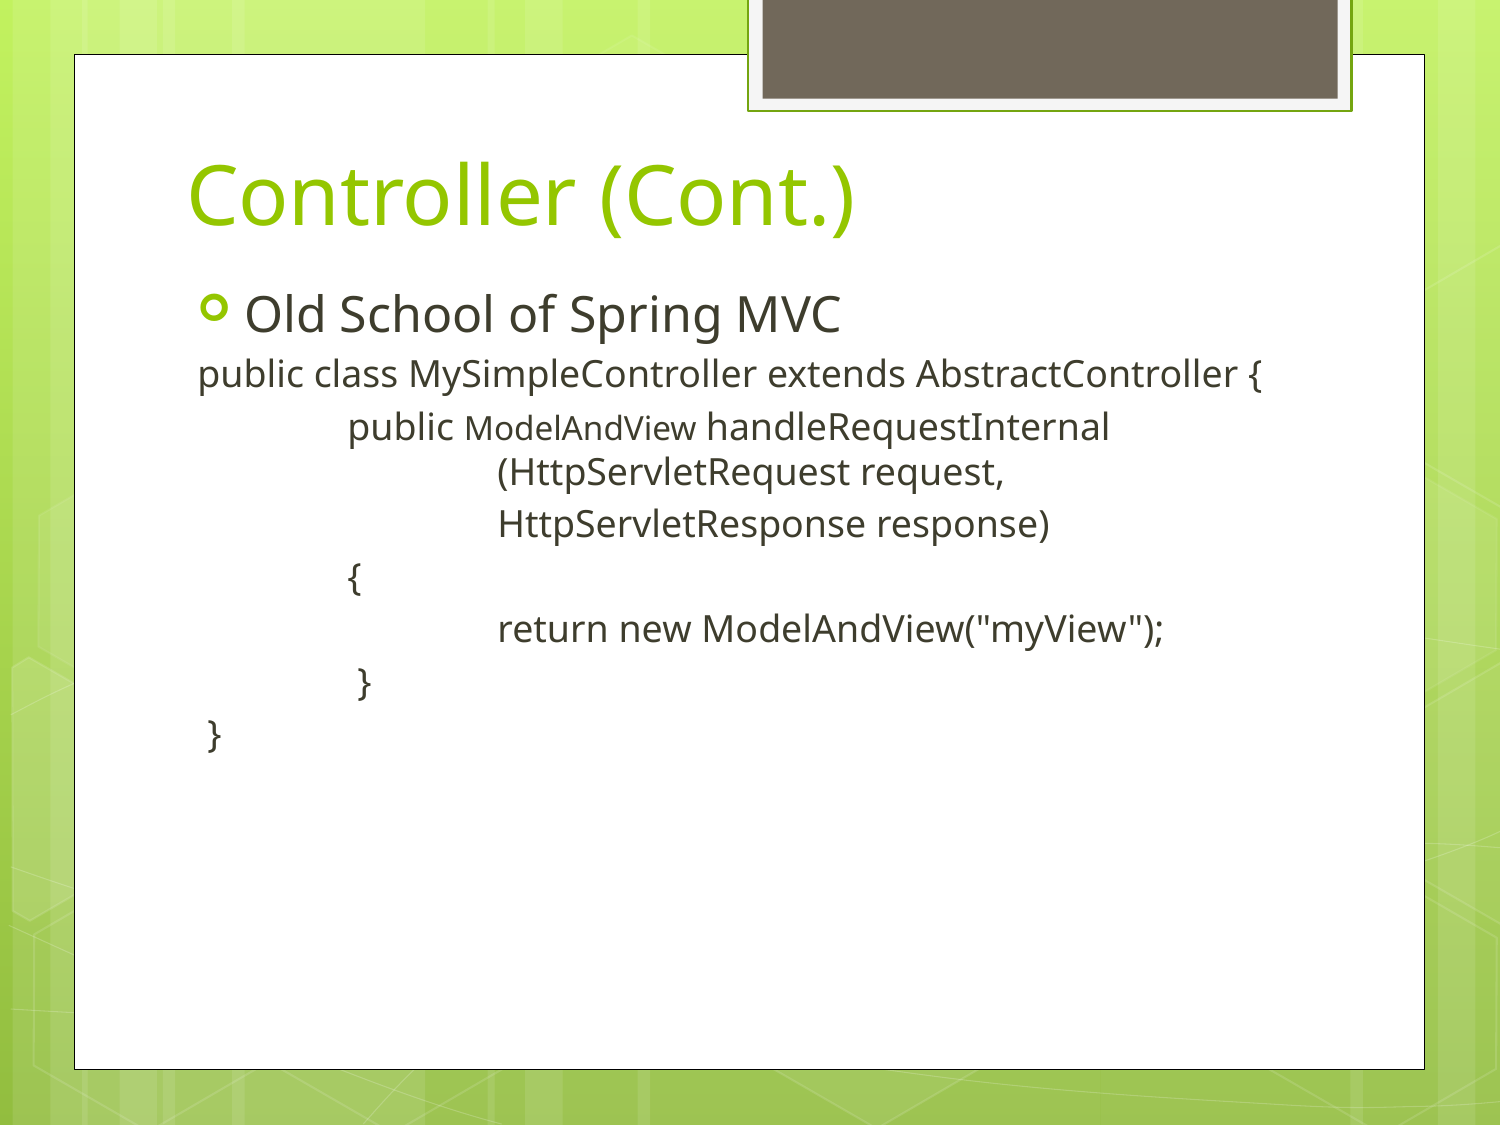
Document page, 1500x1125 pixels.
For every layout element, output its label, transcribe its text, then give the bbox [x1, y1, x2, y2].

title Controller (Cont.) [171, 62, 1324, 250]
list Old School of Spring MVC public class MySimpleController extends AbstractController { public ModelAndView handleRequestInternal (HttpServletRequest request, HttpServletResponse response) { return new ModelAndView("myView"); } } [171, 275, 1283, 1000]
